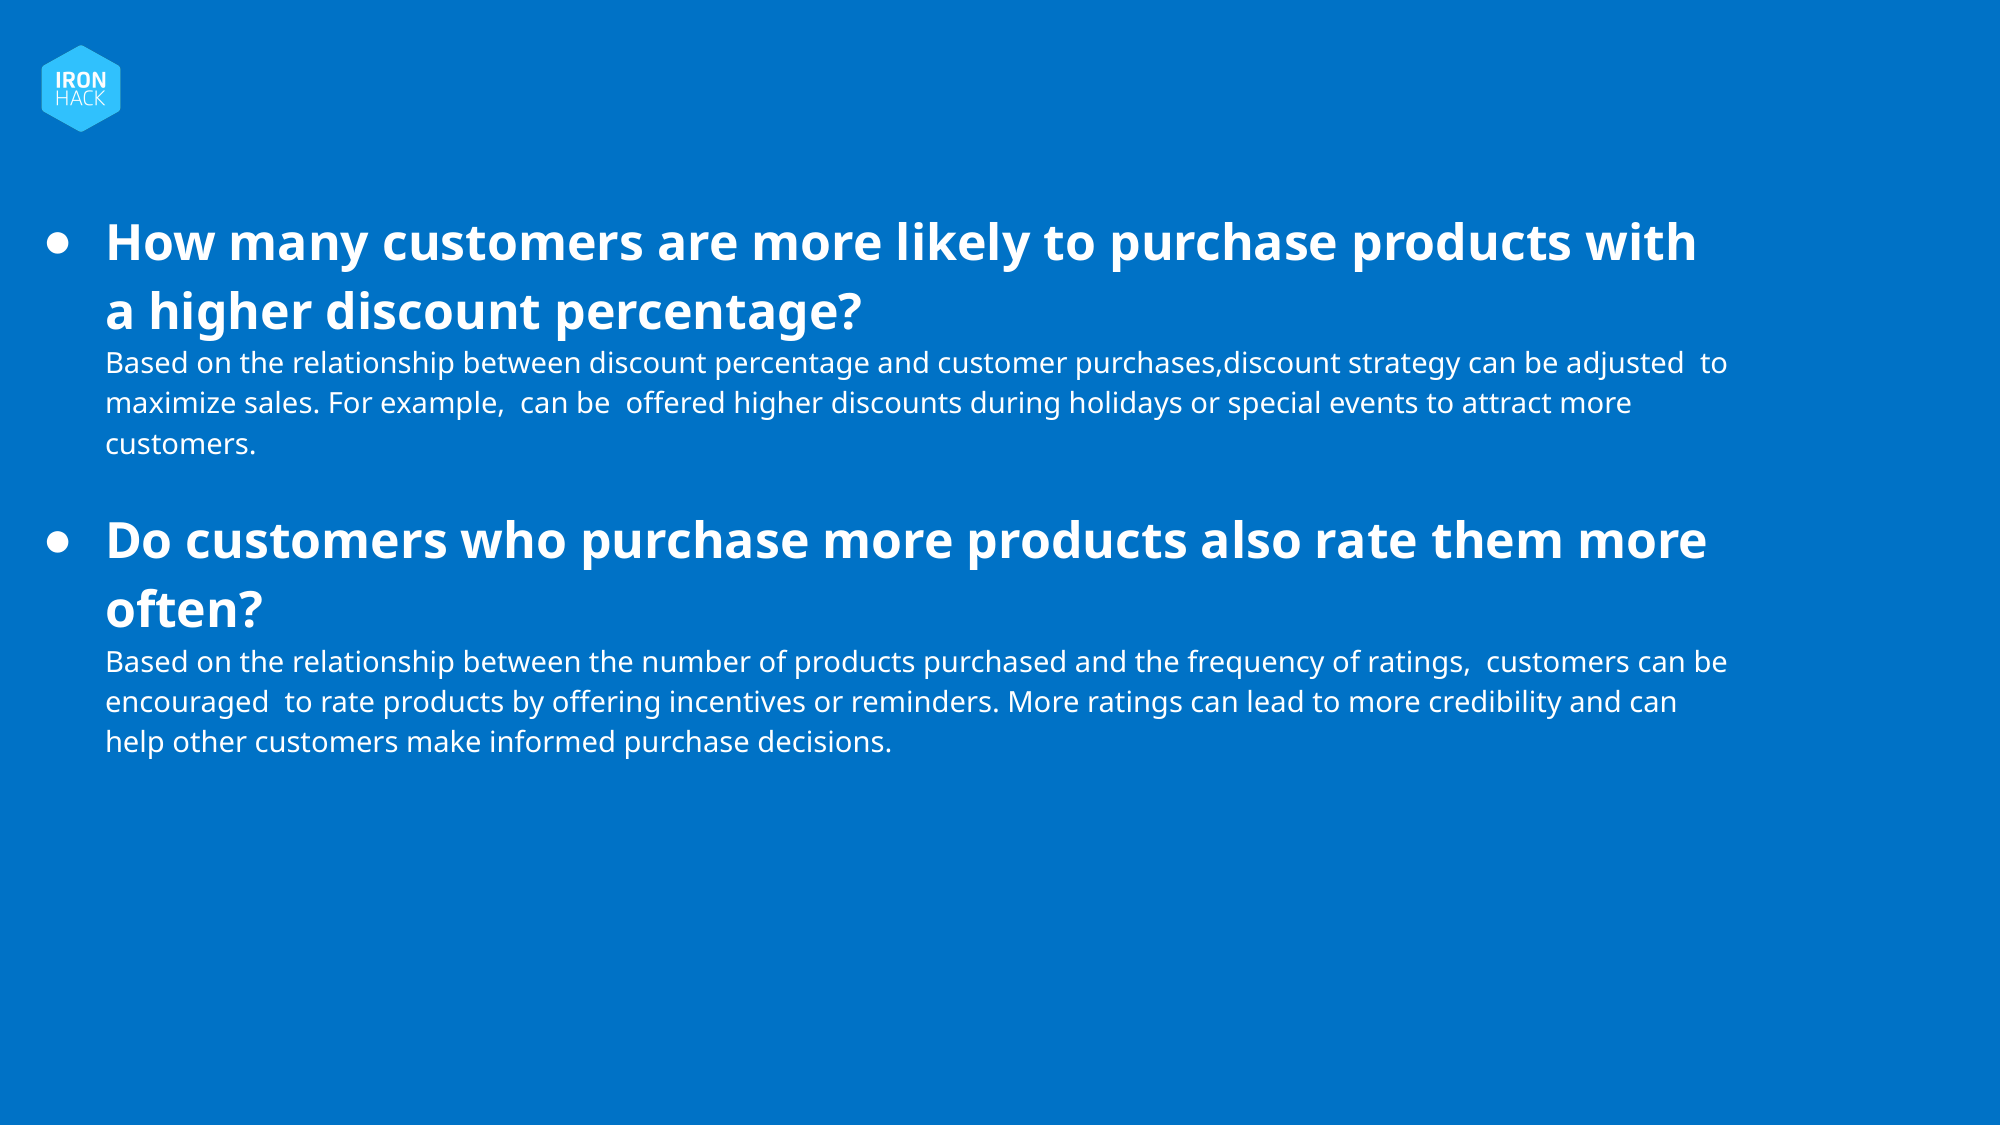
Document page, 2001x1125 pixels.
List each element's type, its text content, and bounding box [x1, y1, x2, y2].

list How many customers are more likely to purchase products with a higher discount percentage? Based on the relationship between discount percentage and customer purchases,discount strategy can be adjusted to maximize sales. For example, can be offered higher discounts during holidays or special events to attract more customers. Do customers who purchase more products also rate them more often? Based on the relationship between the number of products purchased and the frequency of ratings, customers can be encouraged to rate products by offering incentives or reminders. More ratings can lead to more credibility and can help other customers make informed purchase decisions. [0, 177, 1760, 860]
picture [36, 43, 126, 134]
